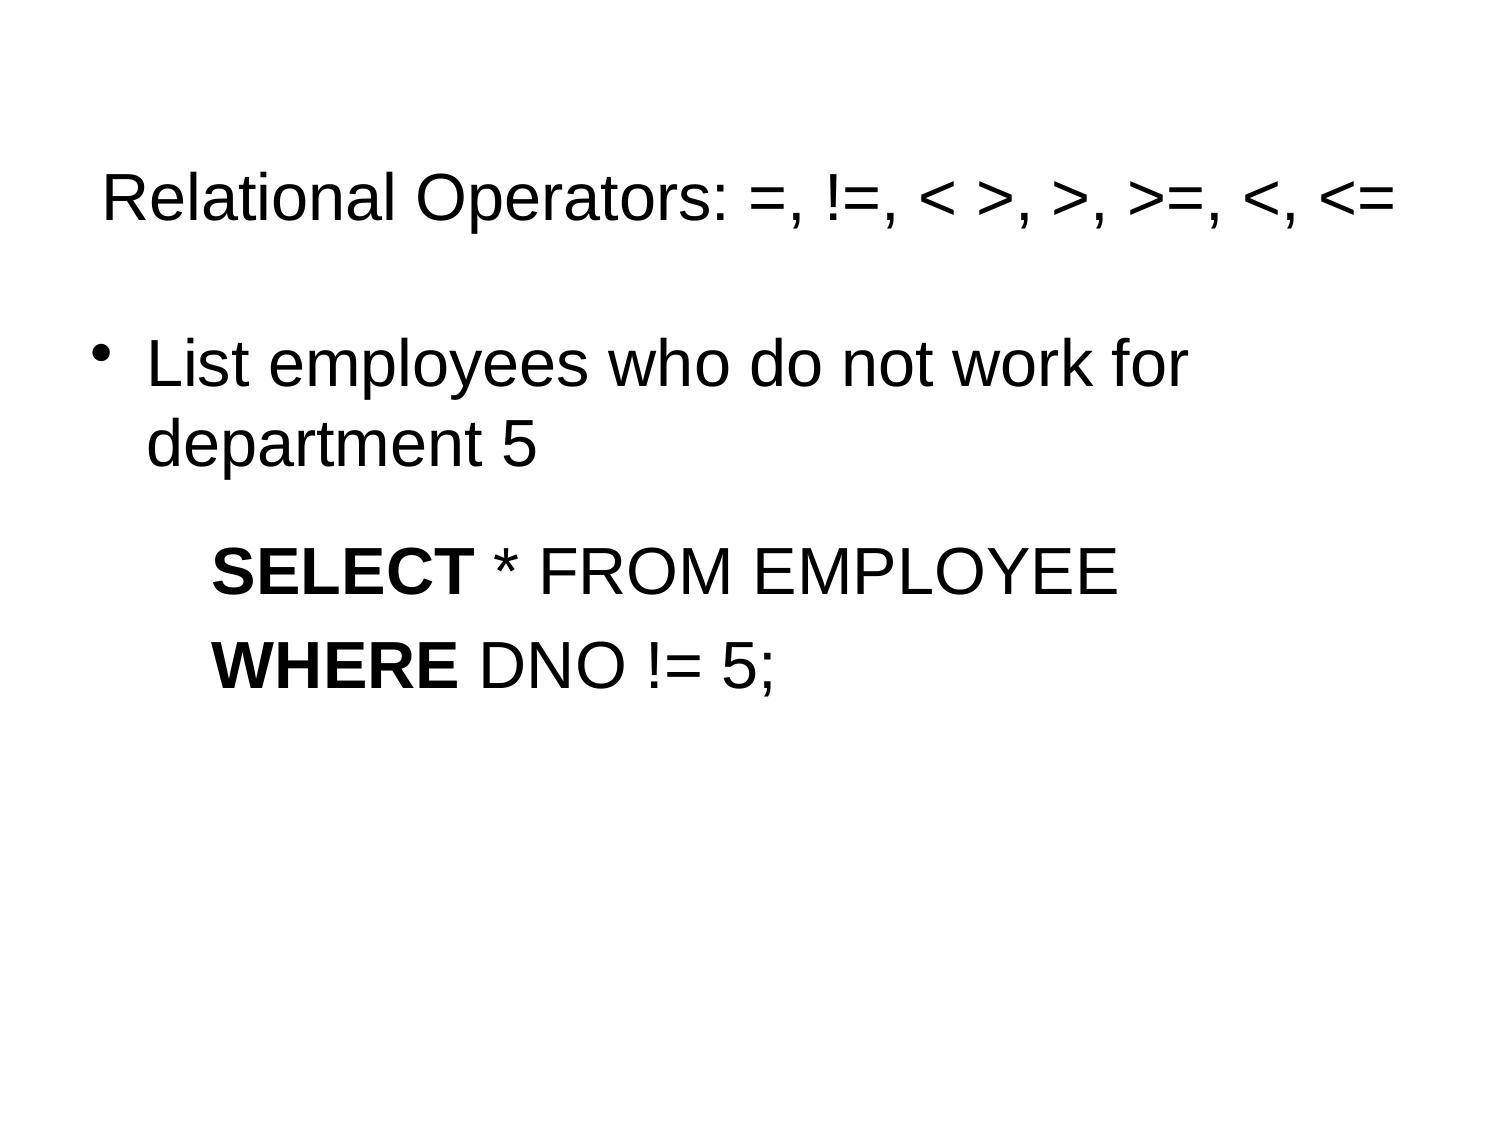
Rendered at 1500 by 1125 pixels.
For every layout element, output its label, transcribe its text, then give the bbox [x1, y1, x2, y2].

title Relational Operators: =, !=, < >, >, >=, <, <= [37, 99, 1463, 288]
list List employees who do not work for department 5 SELECT * FROM EMPLOYEE WHERE DNO != 5; [75, 312, 1425, 1005]
